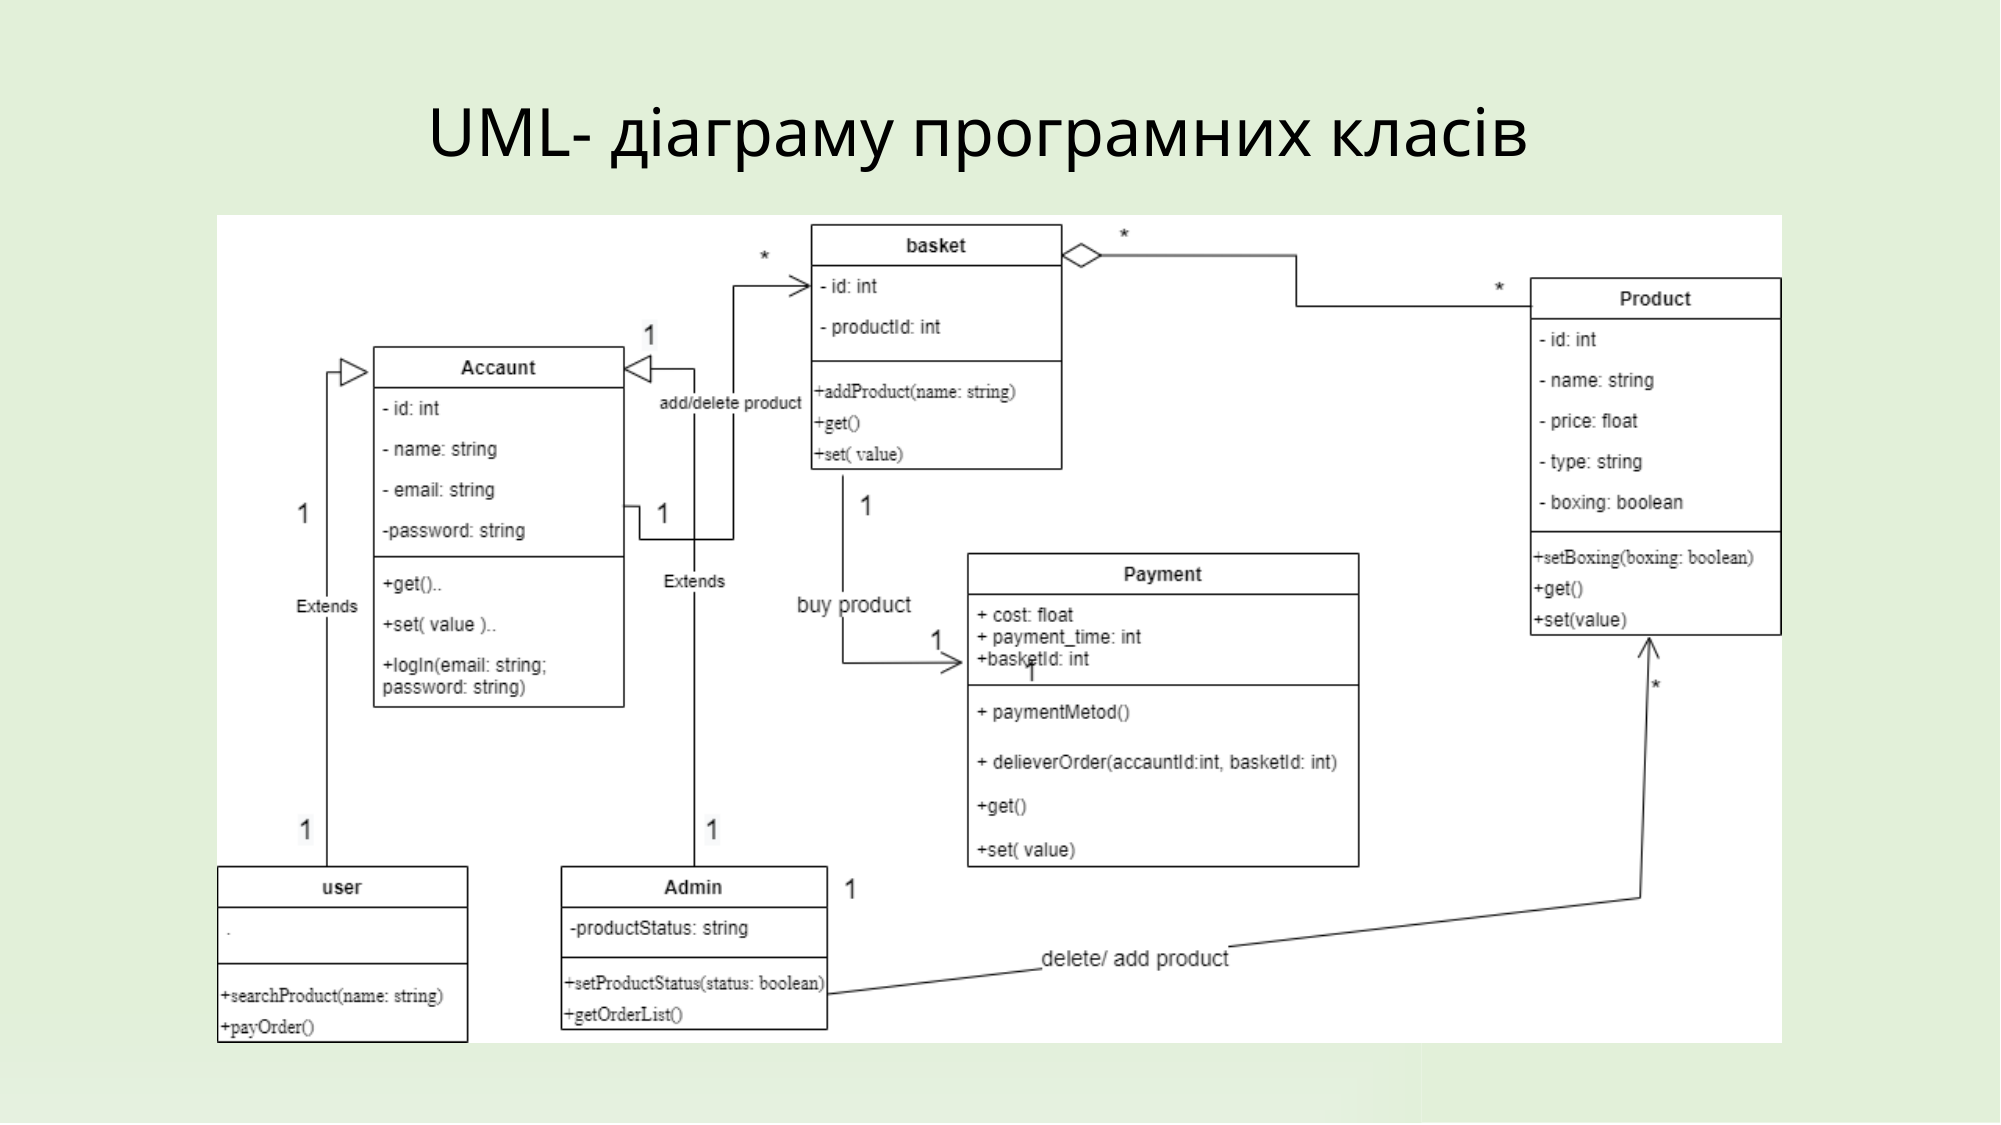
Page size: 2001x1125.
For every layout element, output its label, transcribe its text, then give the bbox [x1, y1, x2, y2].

picture [217, 215, 1783, 1043]
text_box UML- діаграму програмних класів [412, 82, 1588, 178]
text_box [0, 0, 2000, 1123]
